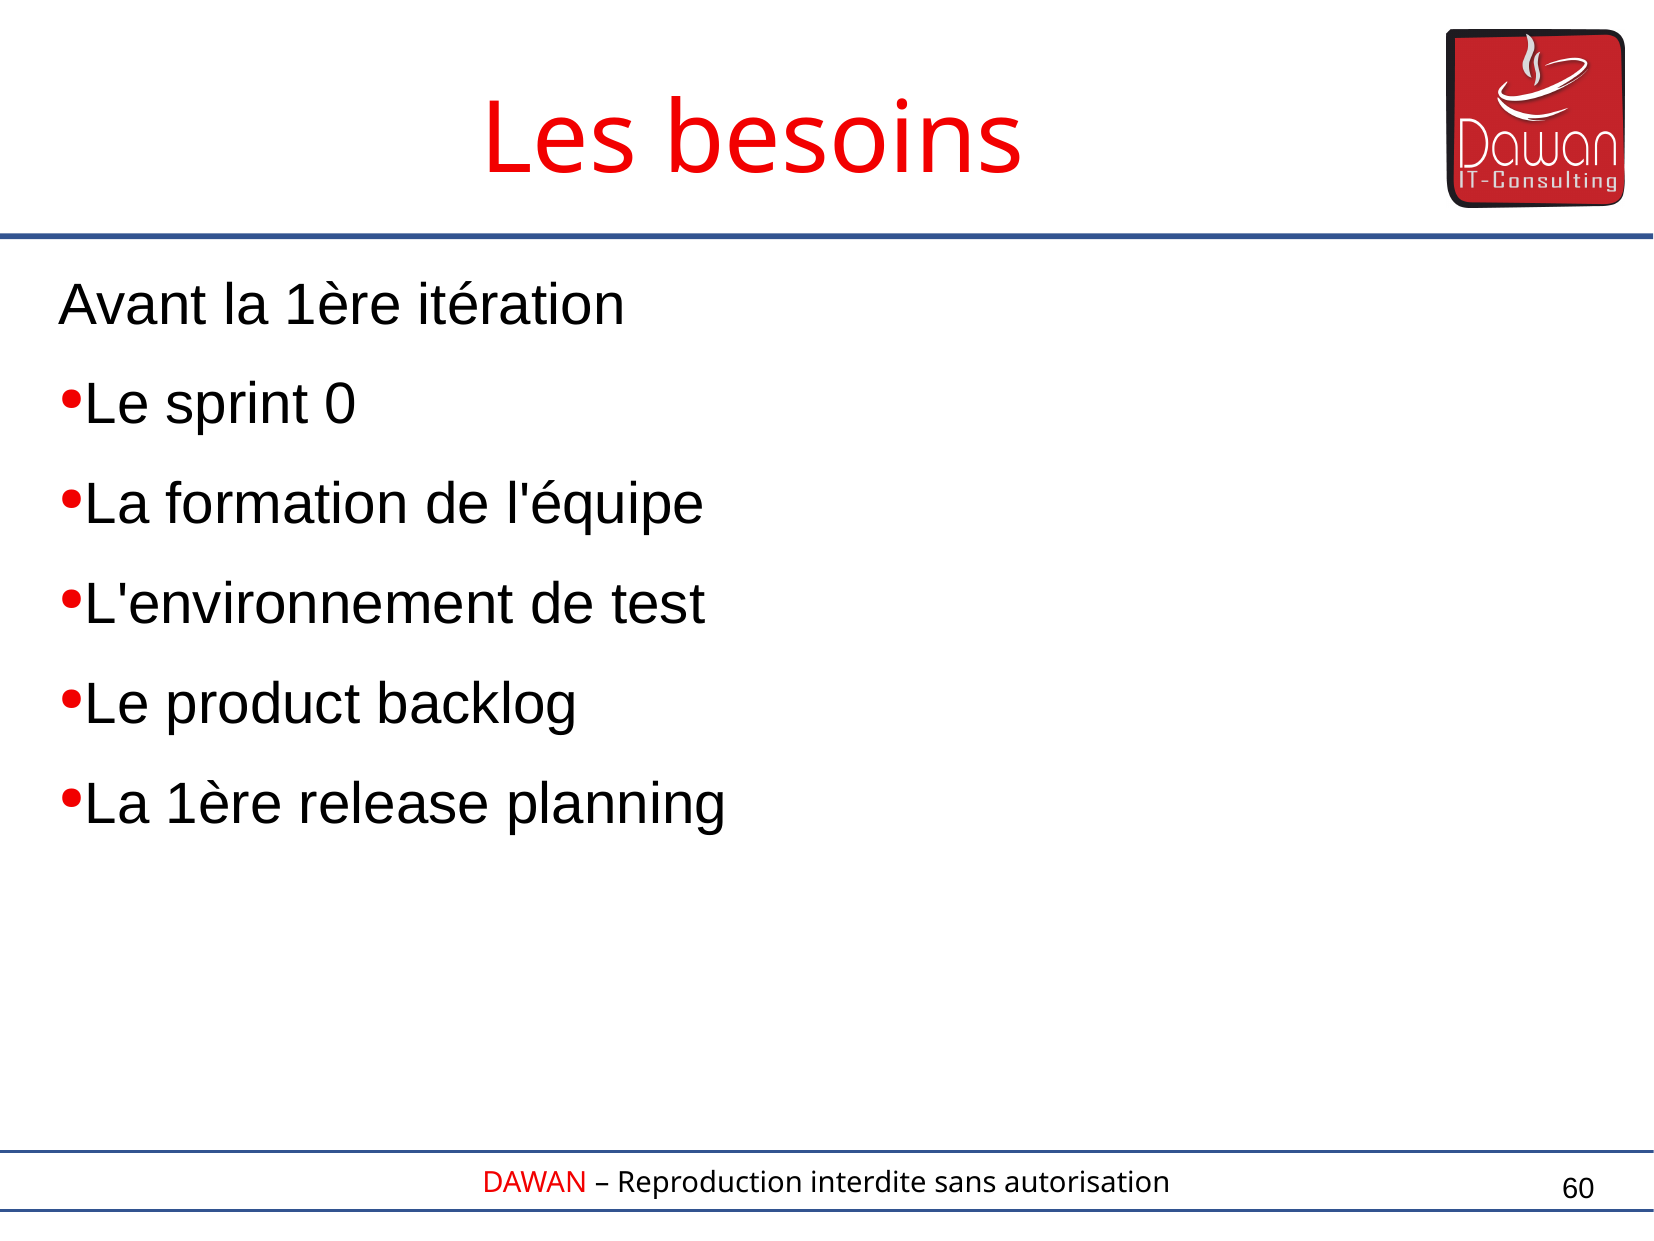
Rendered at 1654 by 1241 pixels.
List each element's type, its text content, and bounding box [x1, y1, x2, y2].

slide_number 60 [1535, 1169, 1595, 1233]
picture [1447, 29, 1625, 208]
title Les besoins [59, 29, 1447, 237]
list Avant la 1ère itération Le sprint 0 La formation de l'équipe L'environnement de test Le product backlog La 1ère release planning [59, 265, 1595, 971]
